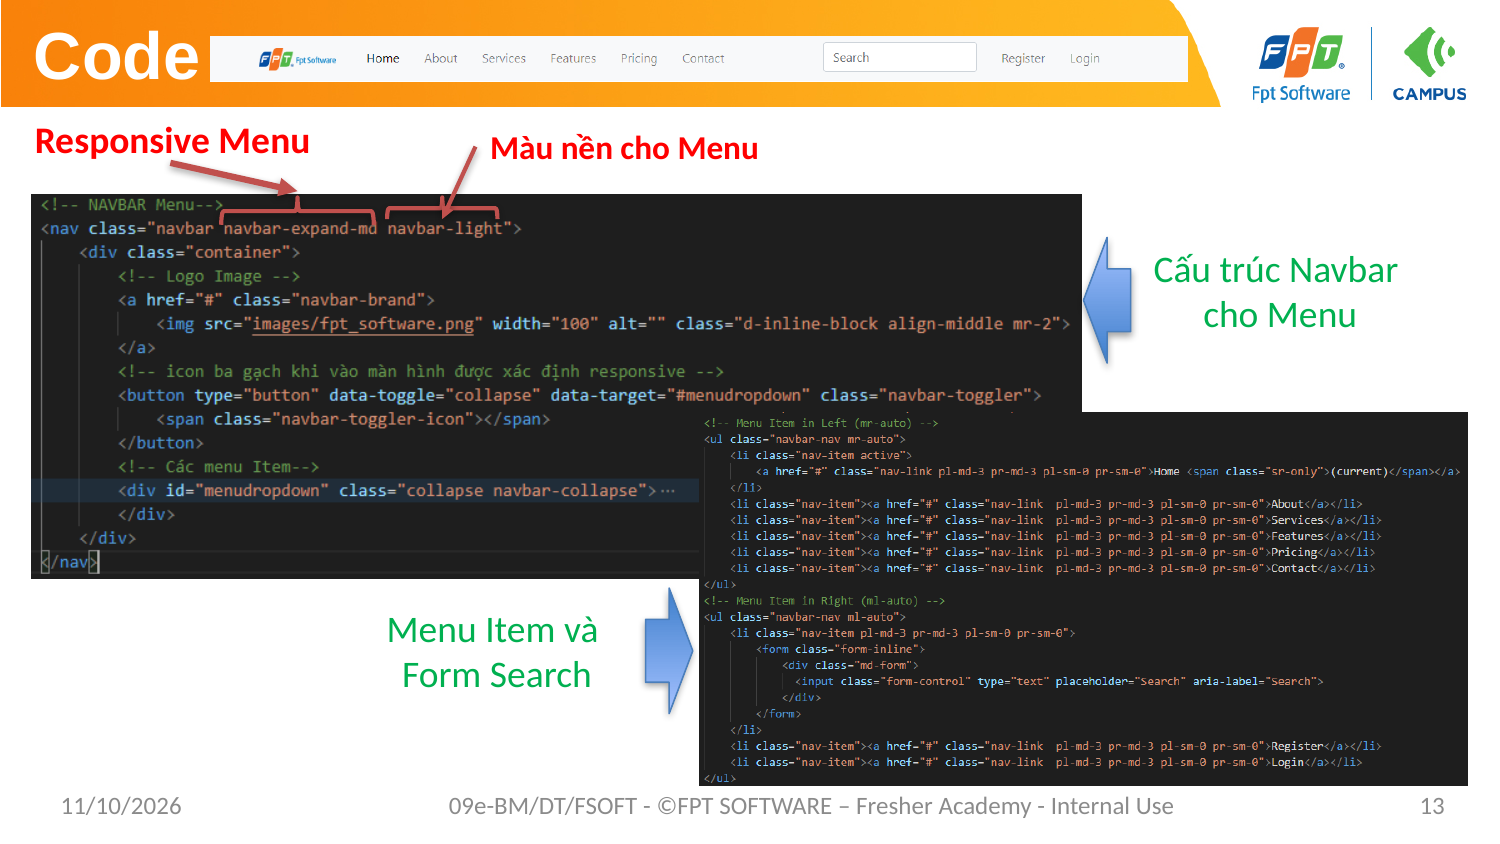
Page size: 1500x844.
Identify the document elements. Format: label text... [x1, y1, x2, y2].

text_box [644, 587, 693, 715]
text_box Menu Item và Form Search [371, 597, 623, 703]
footer 09e-BM/DT/FSOFT - ©FPT SOFTWARE – Fresher Academy - Internal Use [289, 782, 1335, 827]
title Code [19, 0, 1176, 106]
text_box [441, 146, 474, 198]
text_box Cấu trúc Navbar cho Menu [1138, 237, 1422, 343]
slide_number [45, 782, 270, 827]
text_box [1085, 236, 1132, 364]
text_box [170, 162, 298, 192]
picture [1, 0, 1499, 844]
text_box Màu nền cho Menu [475, 119, 775, 174]
text_box Responsive Menu [20, 108, 326, 169]
slide_number 13 [1350, 794, 1461, 827]
